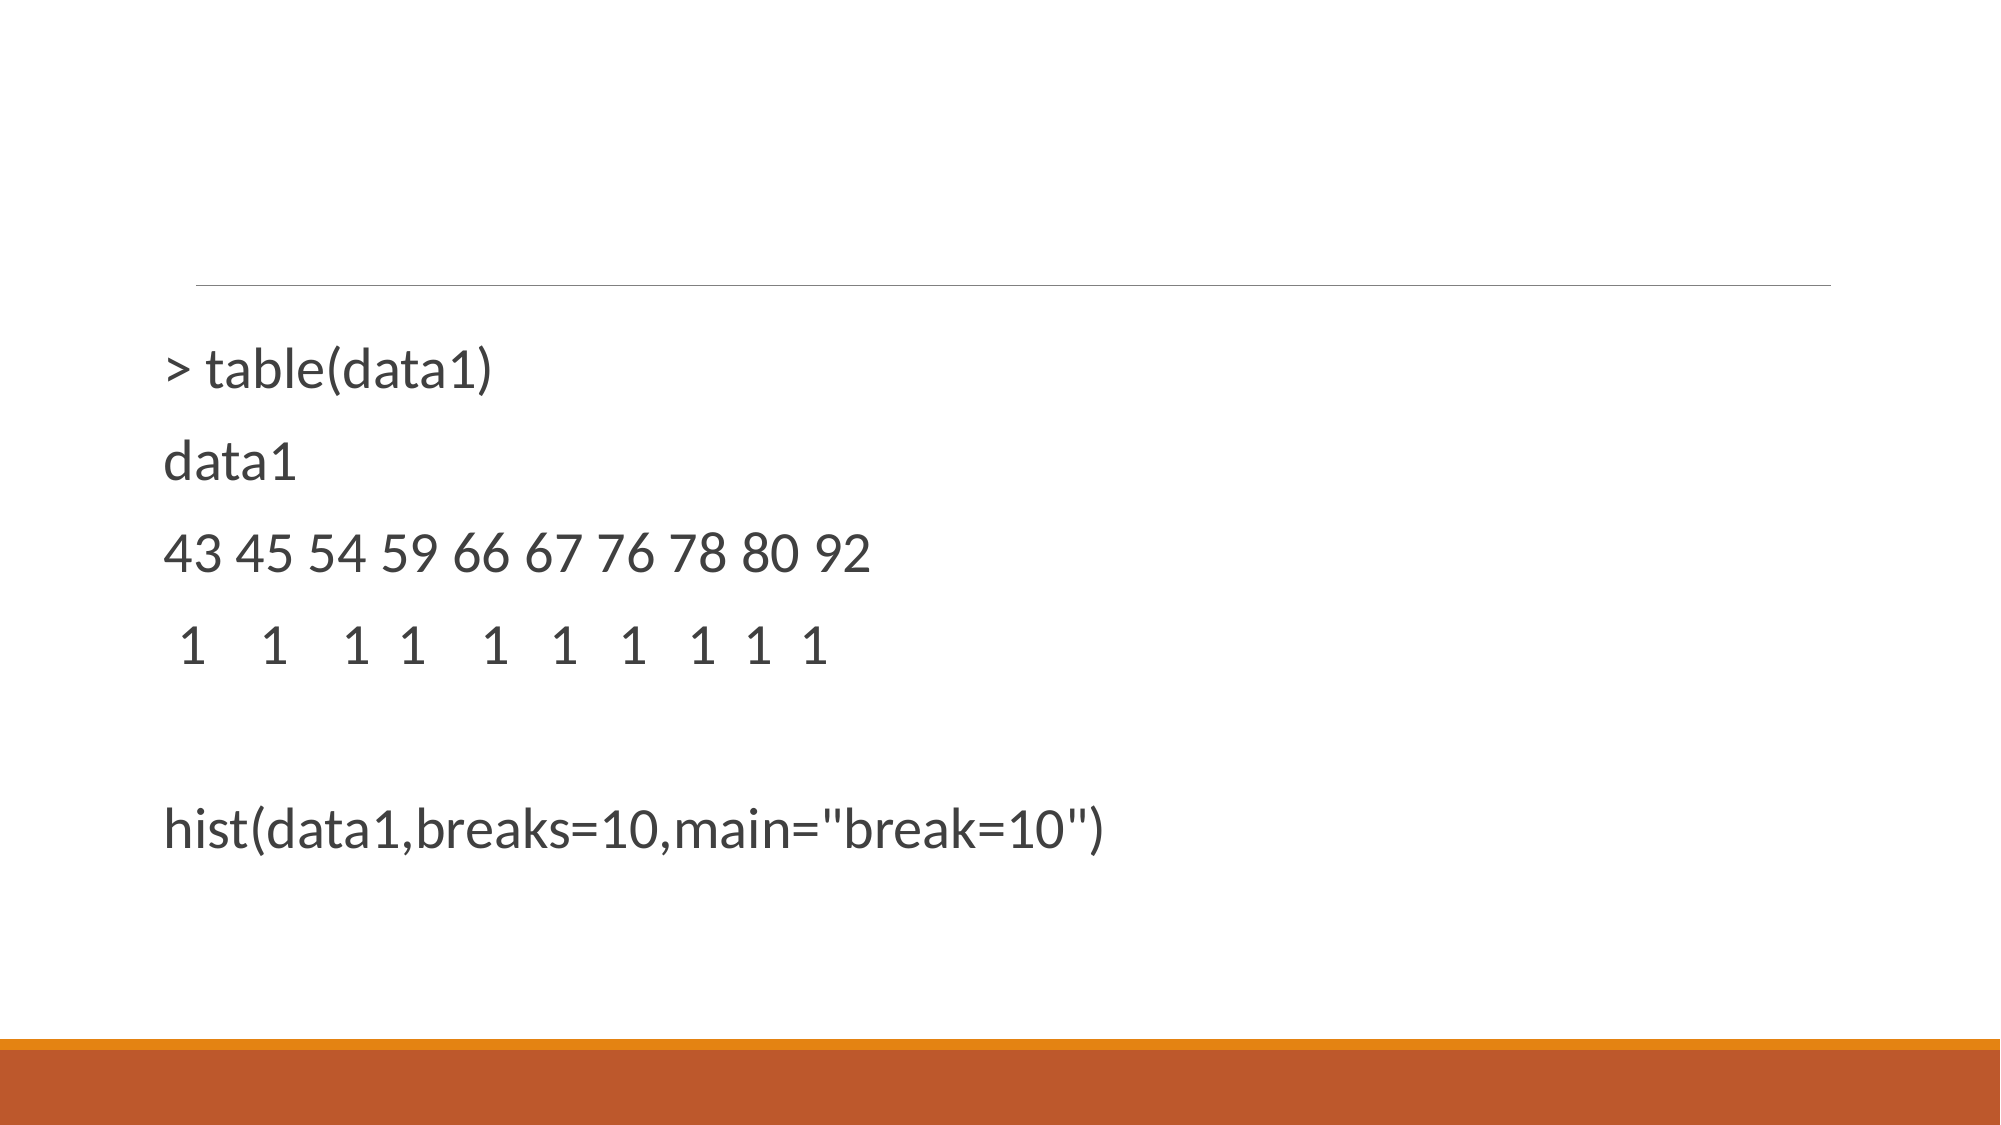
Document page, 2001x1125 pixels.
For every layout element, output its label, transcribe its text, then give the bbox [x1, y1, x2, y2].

list > table(data1) data1 43 45 54 59 66 67 76 78 80 92 1 1 1 1 1 1 1 1 1 1 hist(data1,breaks=10,main="break=10") [163, 330, 1814, 991]
